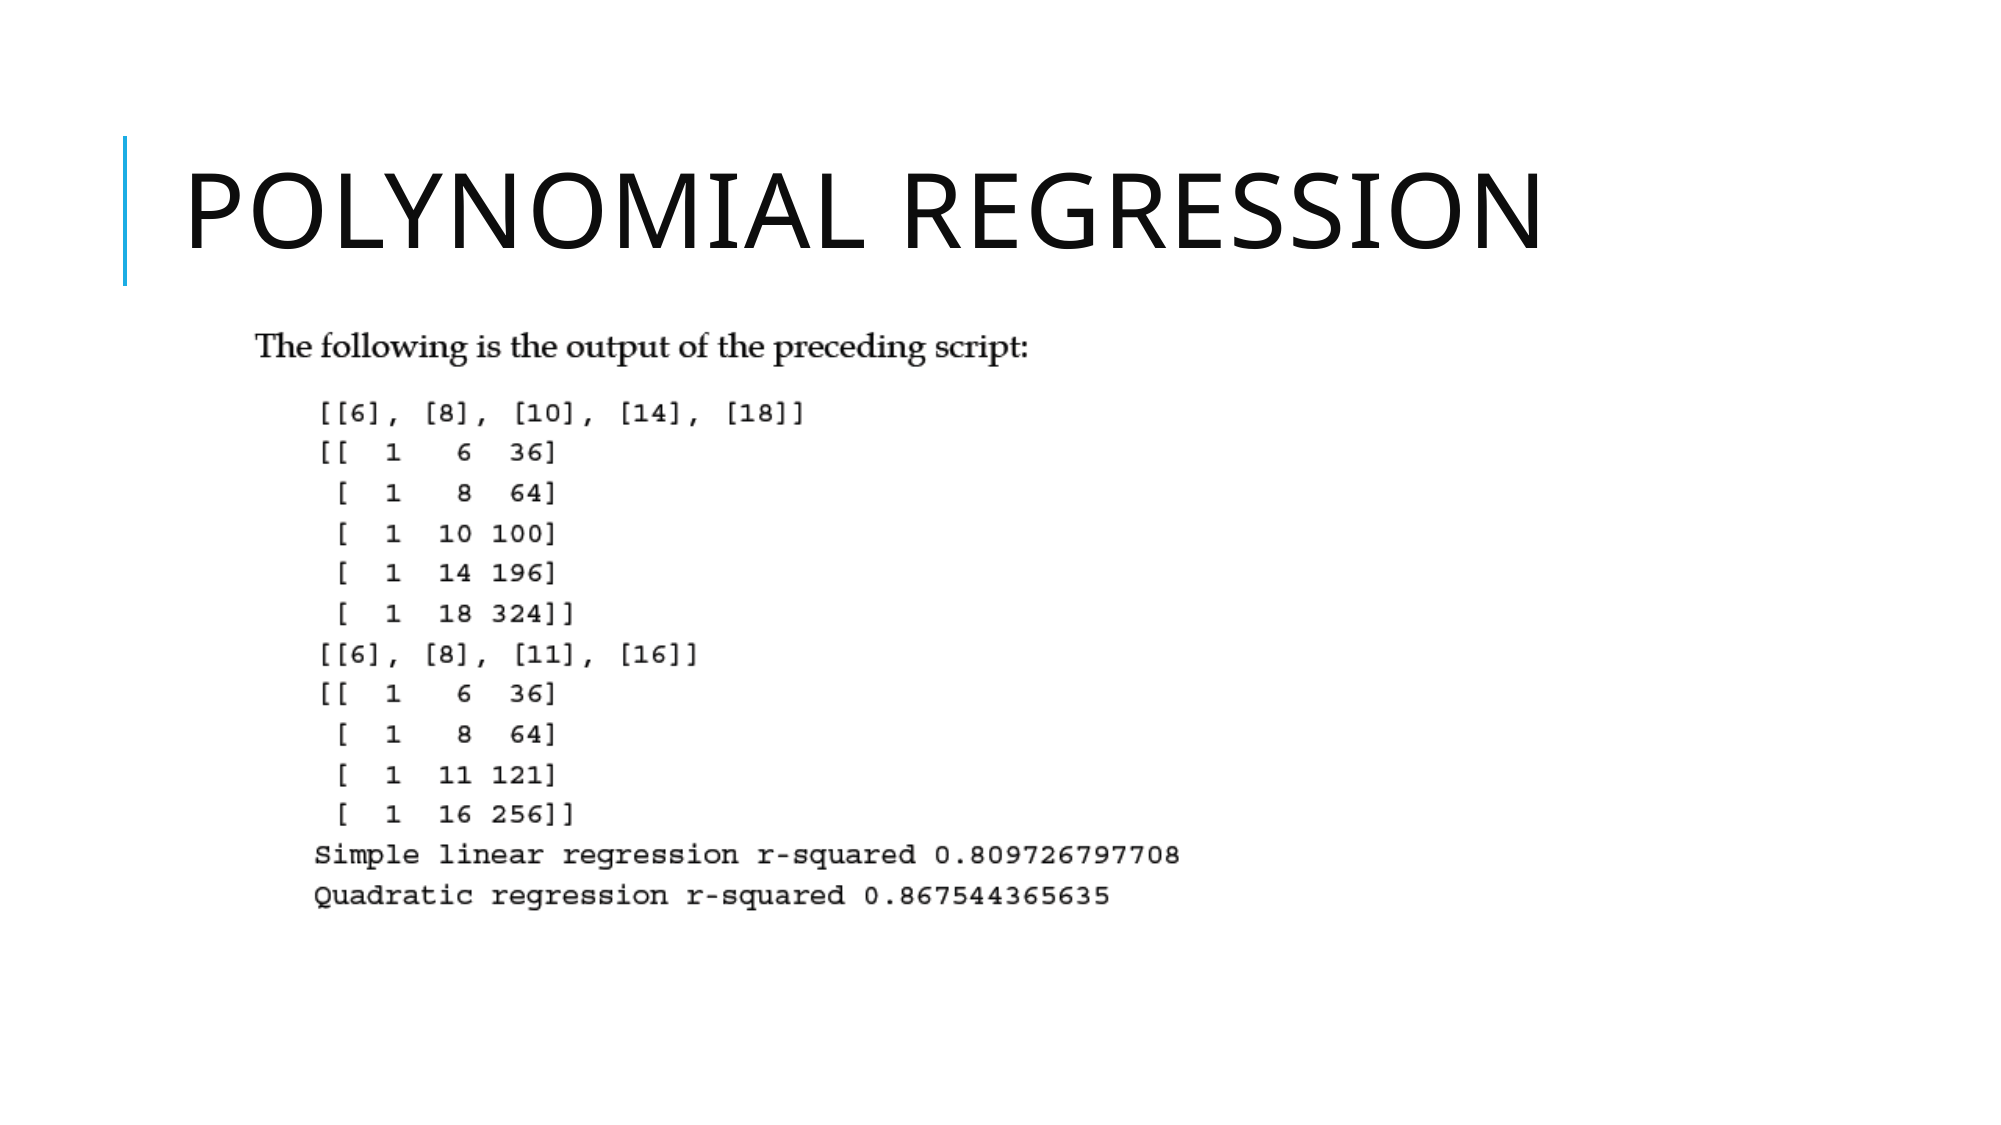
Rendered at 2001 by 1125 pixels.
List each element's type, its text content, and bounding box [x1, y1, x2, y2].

title Polynomial regression [168, 96, 1763, 342]
picture [245, 323, 1293, 931]
